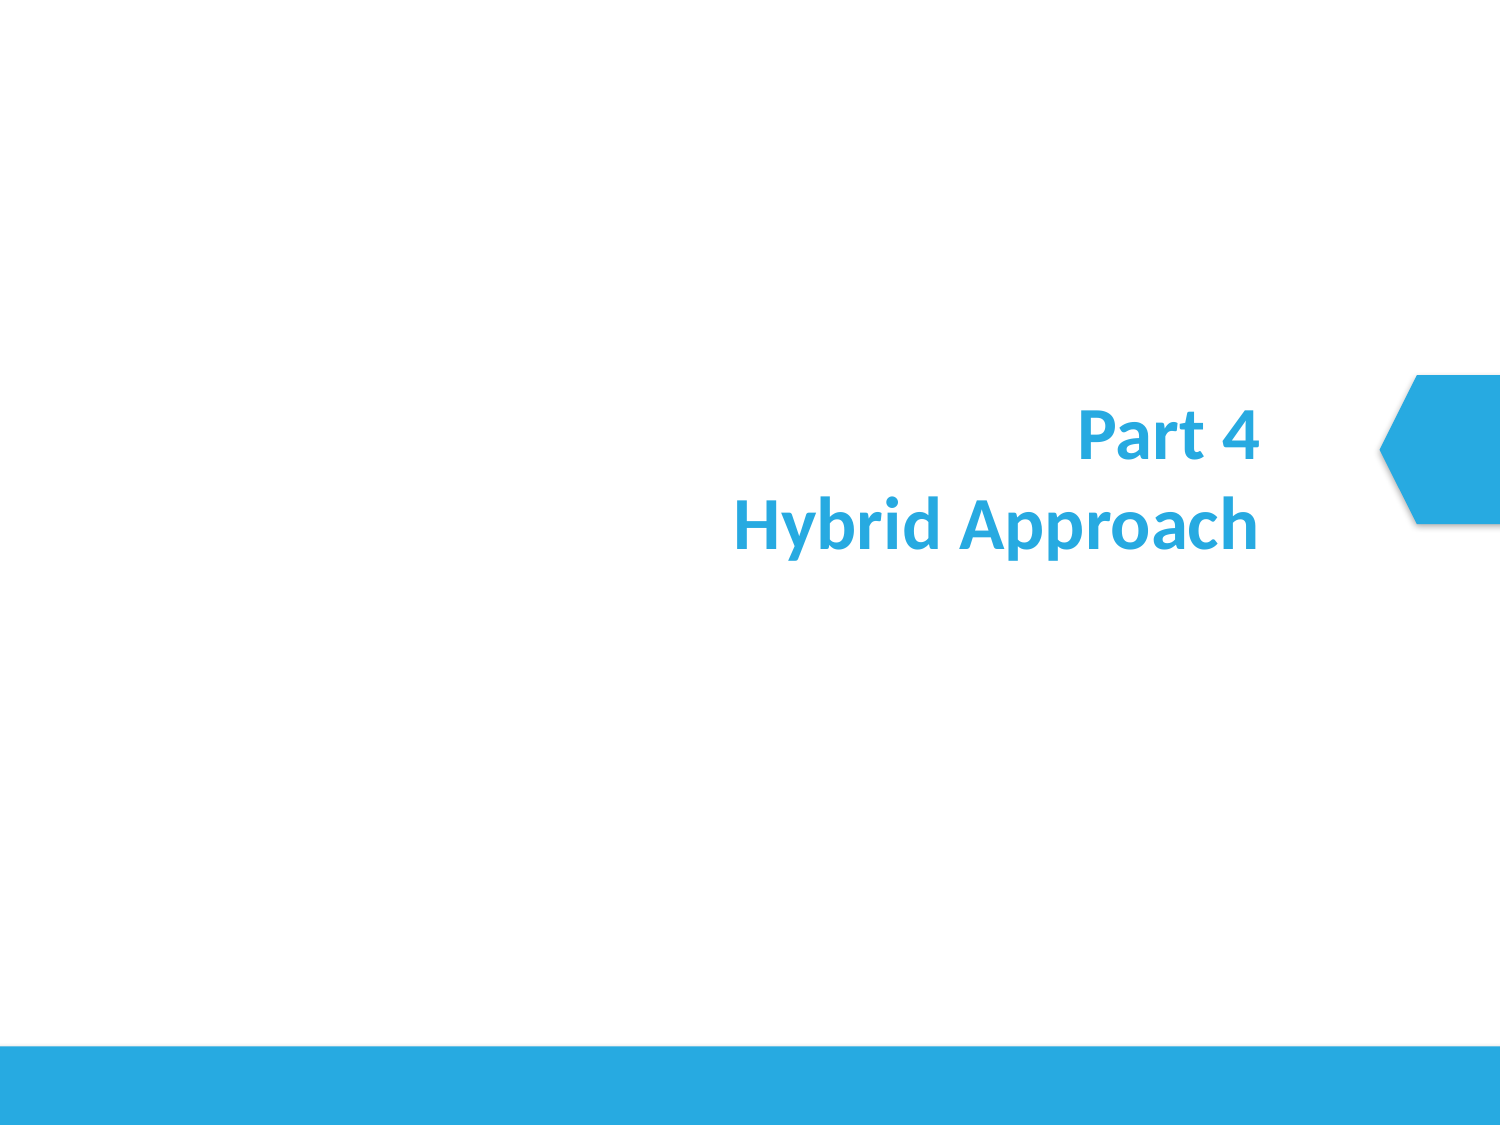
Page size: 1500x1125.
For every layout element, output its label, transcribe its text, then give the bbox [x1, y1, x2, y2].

title Part 4 Hybrid Approach [360, 377, 1275, 587]
text_box [117, 950, 1073, 1125]
